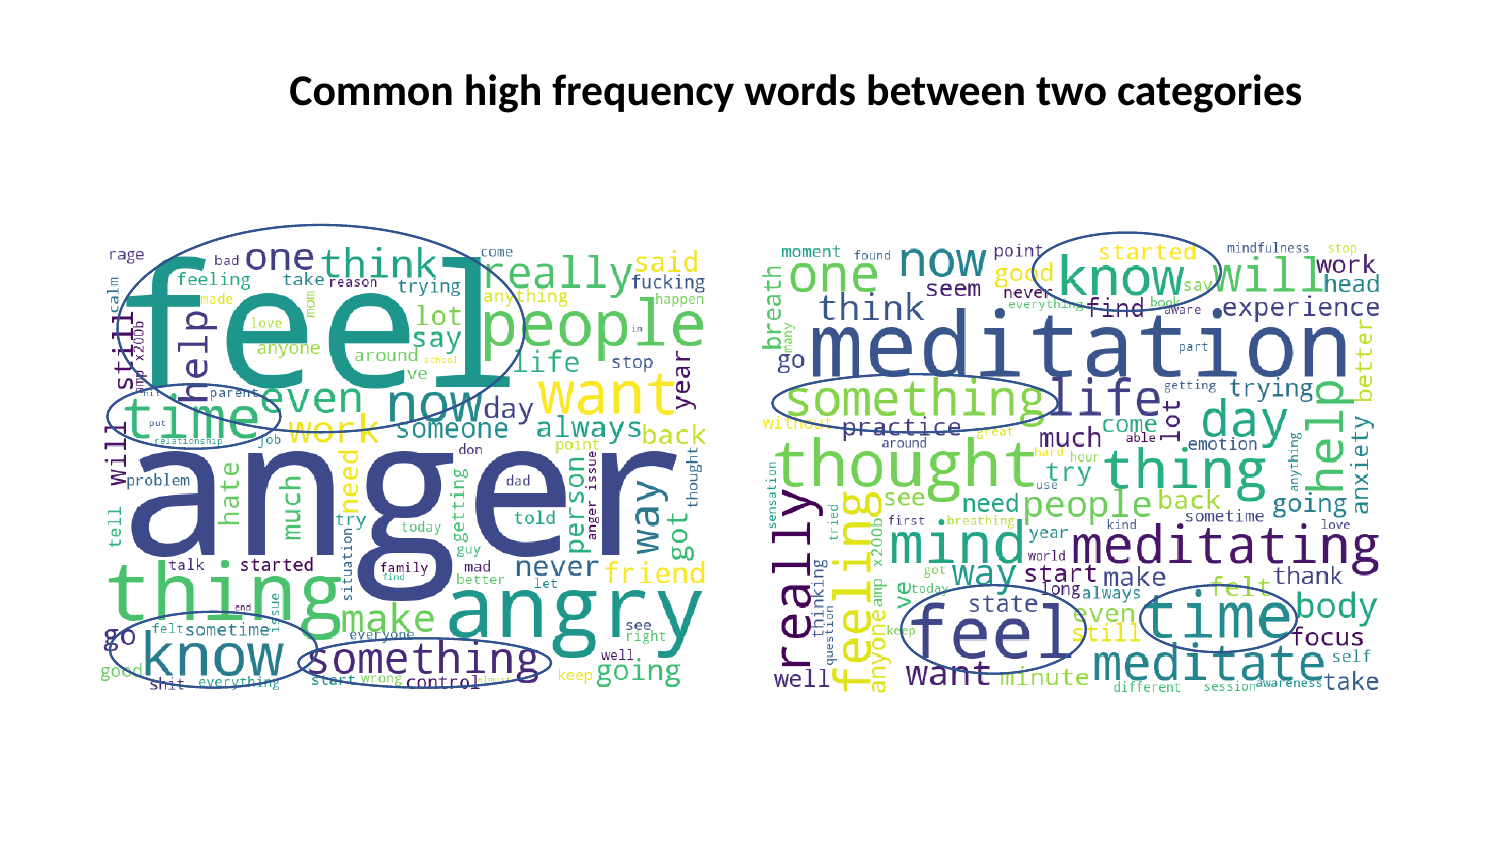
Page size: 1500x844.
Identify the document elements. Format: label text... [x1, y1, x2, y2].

text_box Common high frequency words between two categories [278, 55, 1330, 120]
picture [87, 224, 712, 705]
picture [749, 221, 1403, 712]
